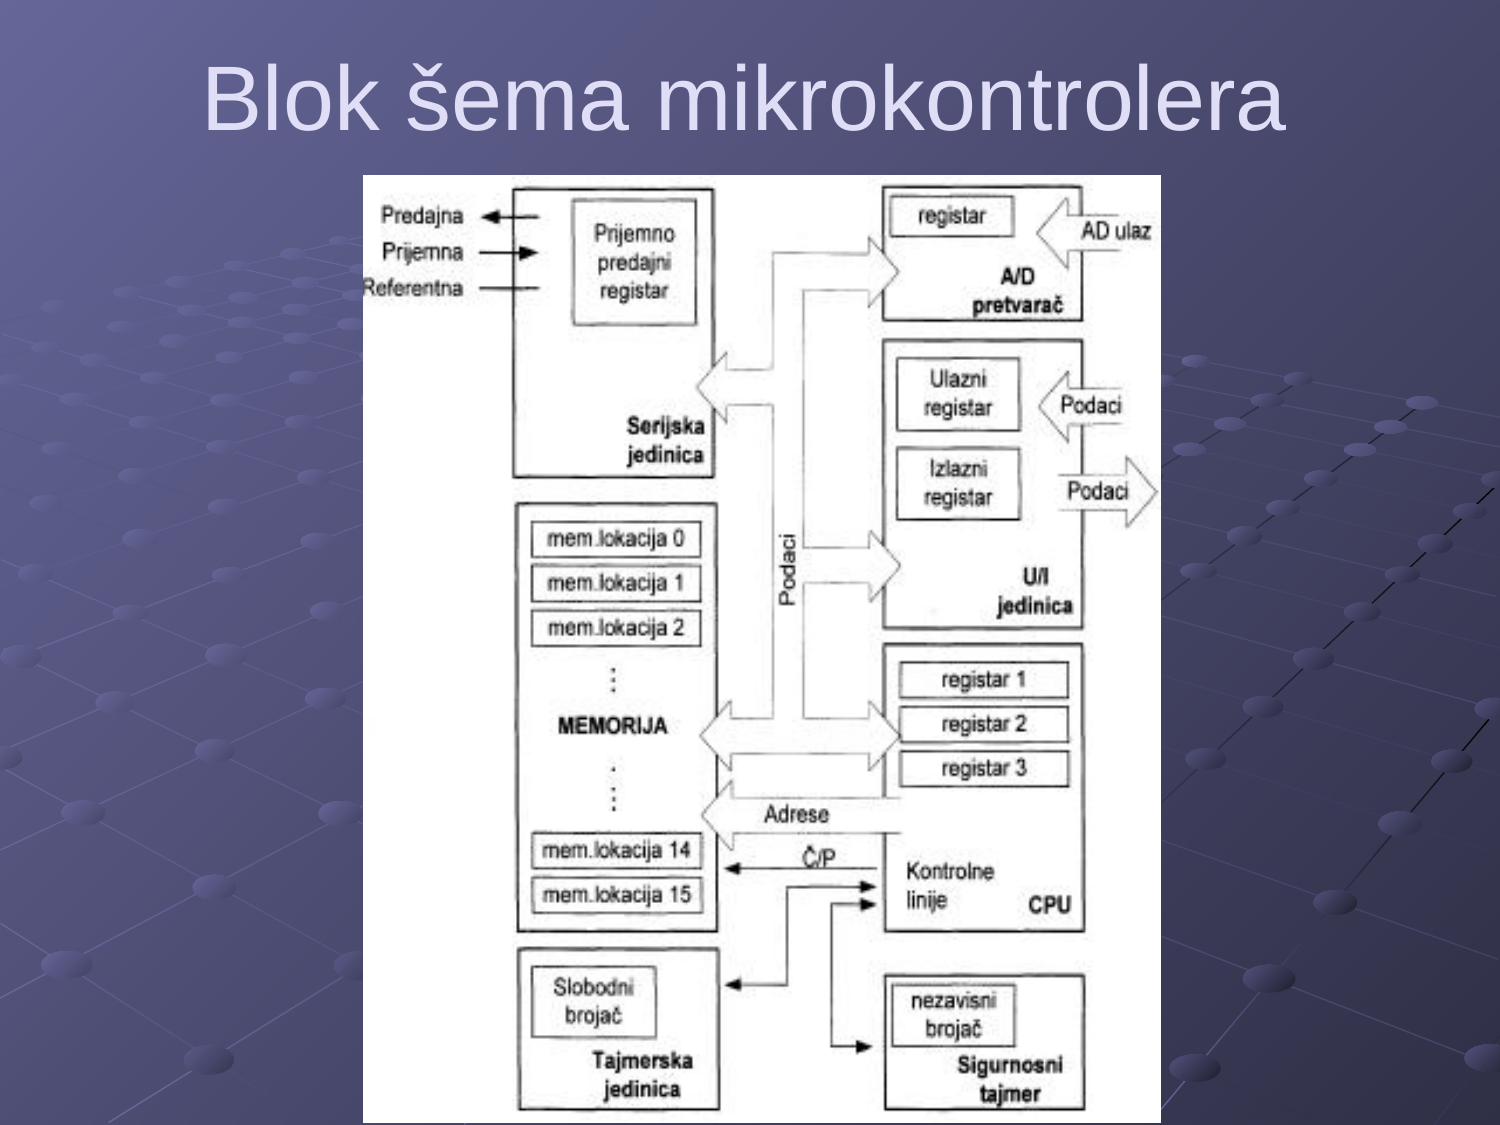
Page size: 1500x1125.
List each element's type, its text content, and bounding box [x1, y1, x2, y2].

picture [362, 175, 1161, 1123]
title Blok šema mikrokontrolera [70, 0, 1421, 188]
